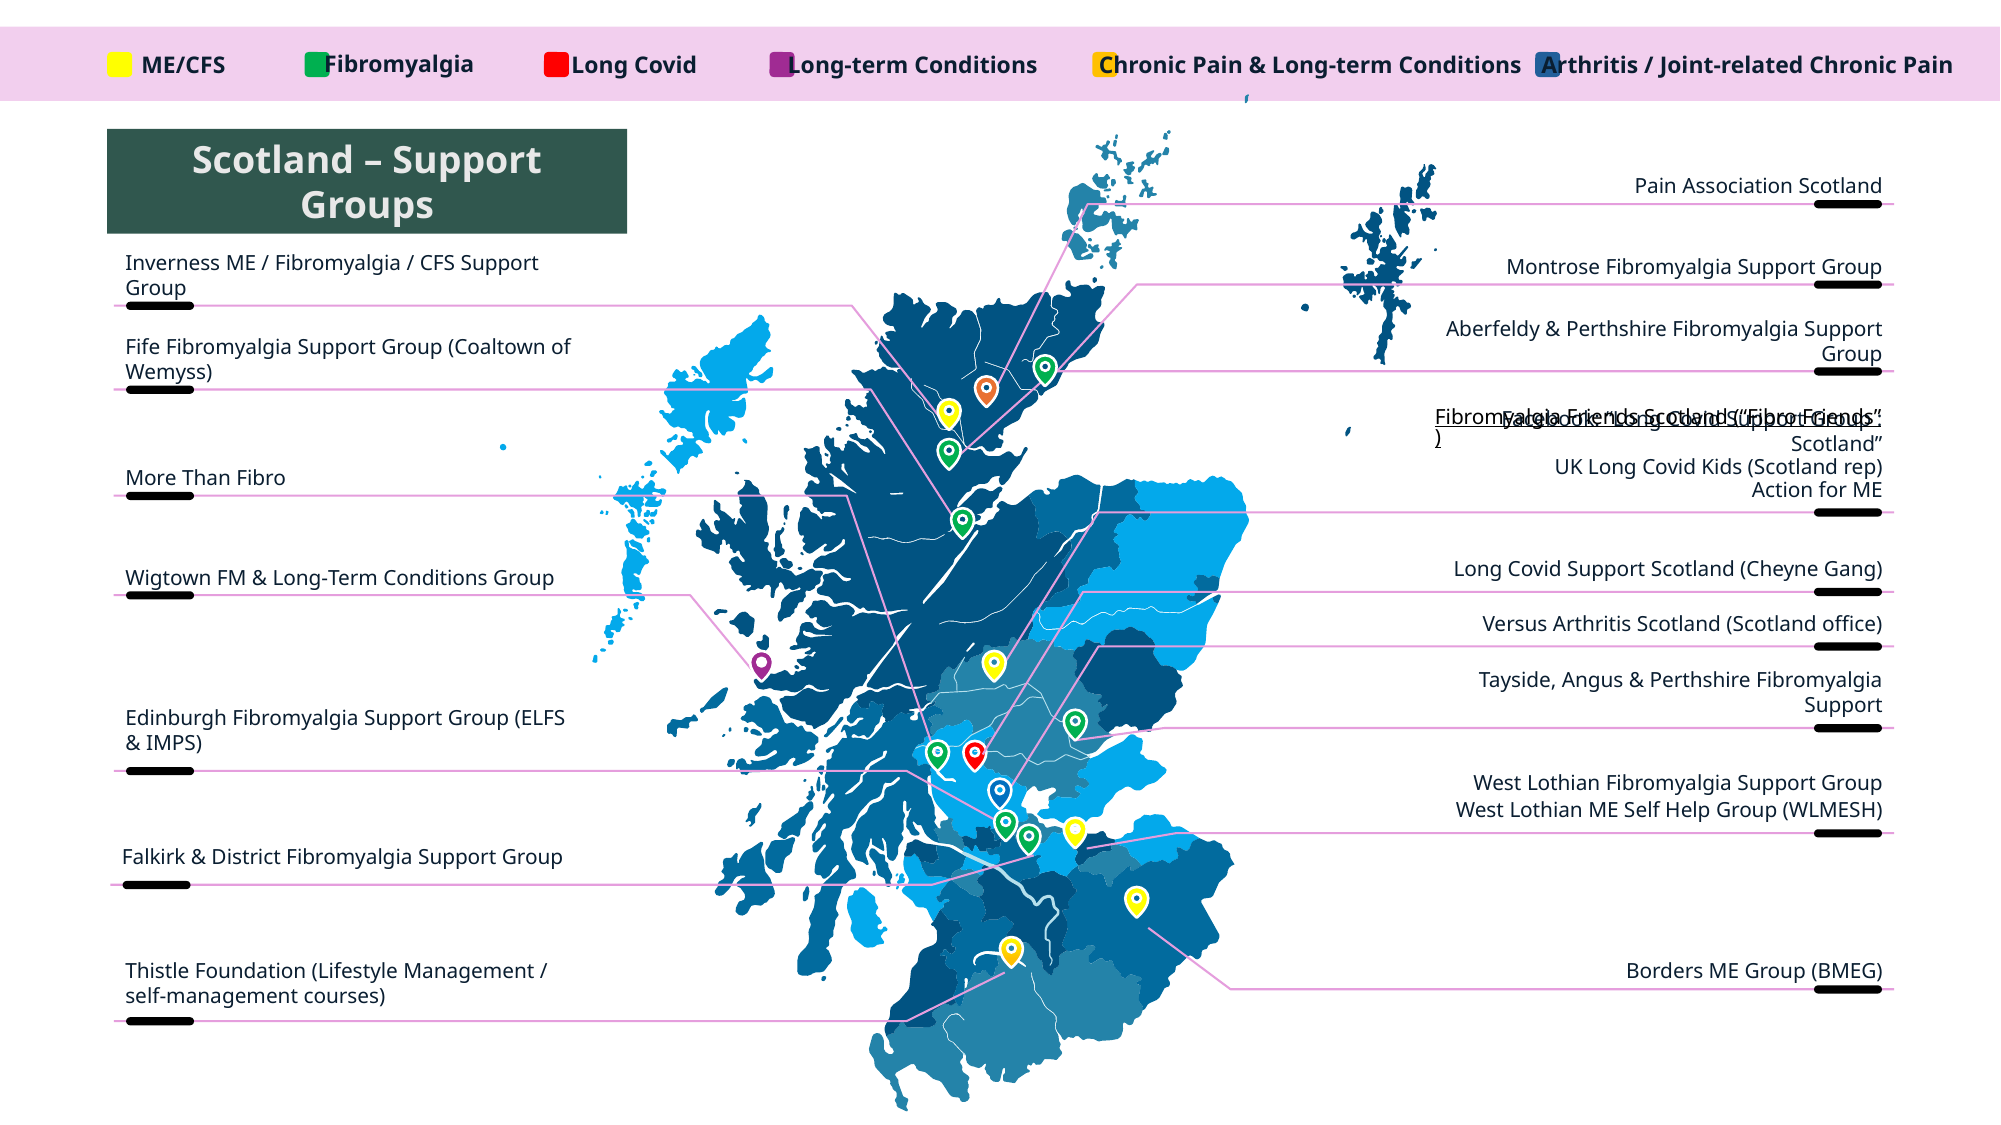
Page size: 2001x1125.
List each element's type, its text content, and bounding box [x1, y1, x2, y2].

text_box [106, 835, 1035, 890]
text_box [110, 948, 1006, 1026]
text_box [939, 465, 999, 721]
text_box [1534, 42, 1940, 87]
text_box Scotland – Support Groups [107, 128, 499, 234]
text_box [543, 42, 705, 87]
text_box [982, 547, 1898, 755]
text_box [110, 721, 1006, 826]
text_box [110, 265, 944, 423]
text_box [304, 41, 479, 86]
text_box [768, 42, 1036, 87]
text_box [110, 456, 939, 721]
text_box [987, 164, 1898, 406]
text_box [0, 25, 2000, 102]
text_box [1073, 683, 1898, 741]
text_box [999, 398, 1898, 547]
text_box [106, 42, 240, 87]
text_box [1006, 755, 1898, 806]
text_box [499, 93, 1438, 349]
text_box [1147, 927, 1898, 995]
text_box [948, 331, 999, 465]
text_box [499, 806, 1438, 1112]
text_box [110, 349, 966, 536]
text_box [1086, 806, 1898, 849]
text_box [1091, 42, 1509, 87]
